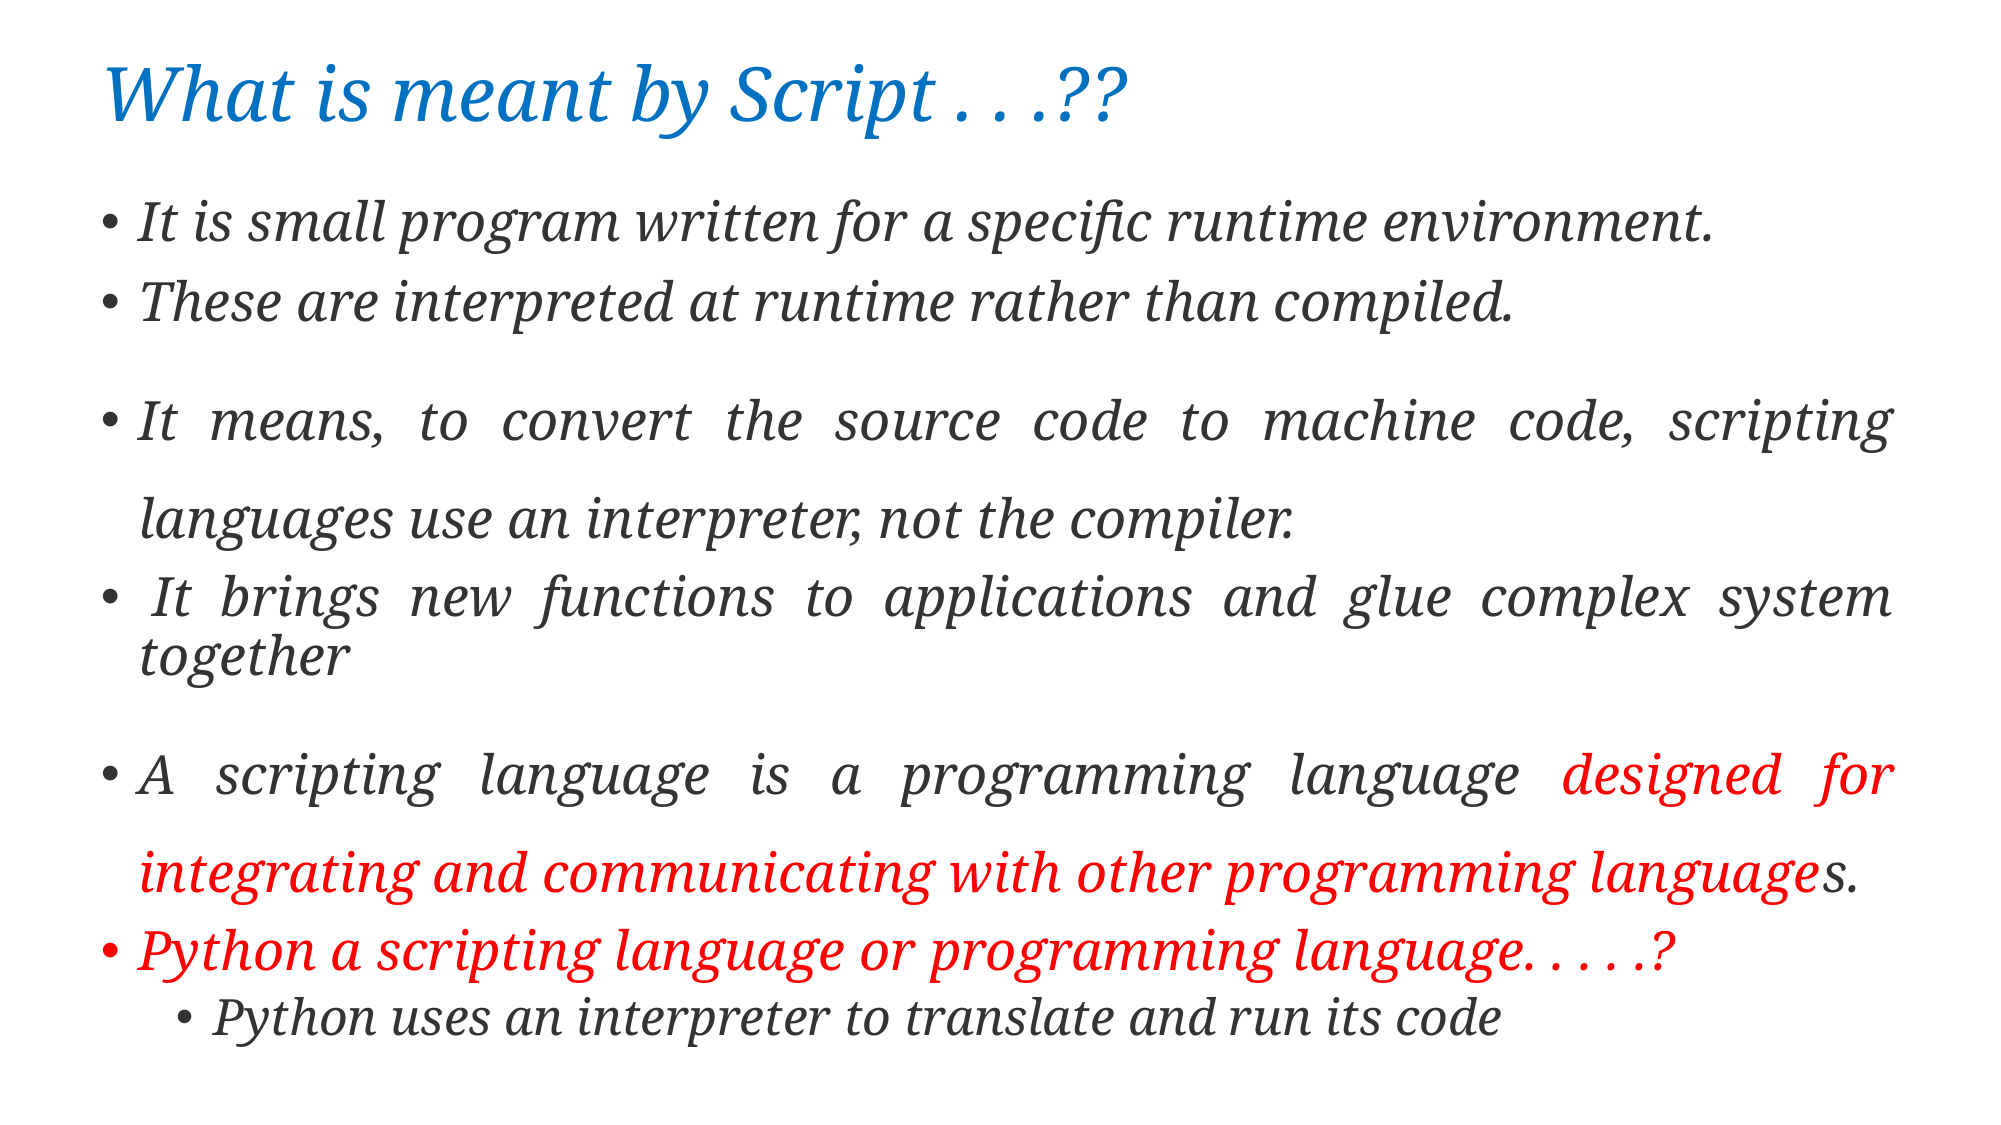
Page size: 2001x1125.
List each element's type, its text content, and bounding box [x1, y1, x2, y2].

title What is meant by Script . . .?? [85, 24, 1811, 169]
list It is small program written for a specific runtime environment. These are interpreted at runtime rather than compiled. It means, to convert the source code to machine code, scripting languages use an interpreter, not the compiler. It brings new functions to applications and glue complex system together A scripting language is a programming language designed for integrating and communicating with other programming languages. Python a scripting language or programming language. . . . .? Python uses an interpreter to translate and run its code [85, 187, 1911, 1101]
